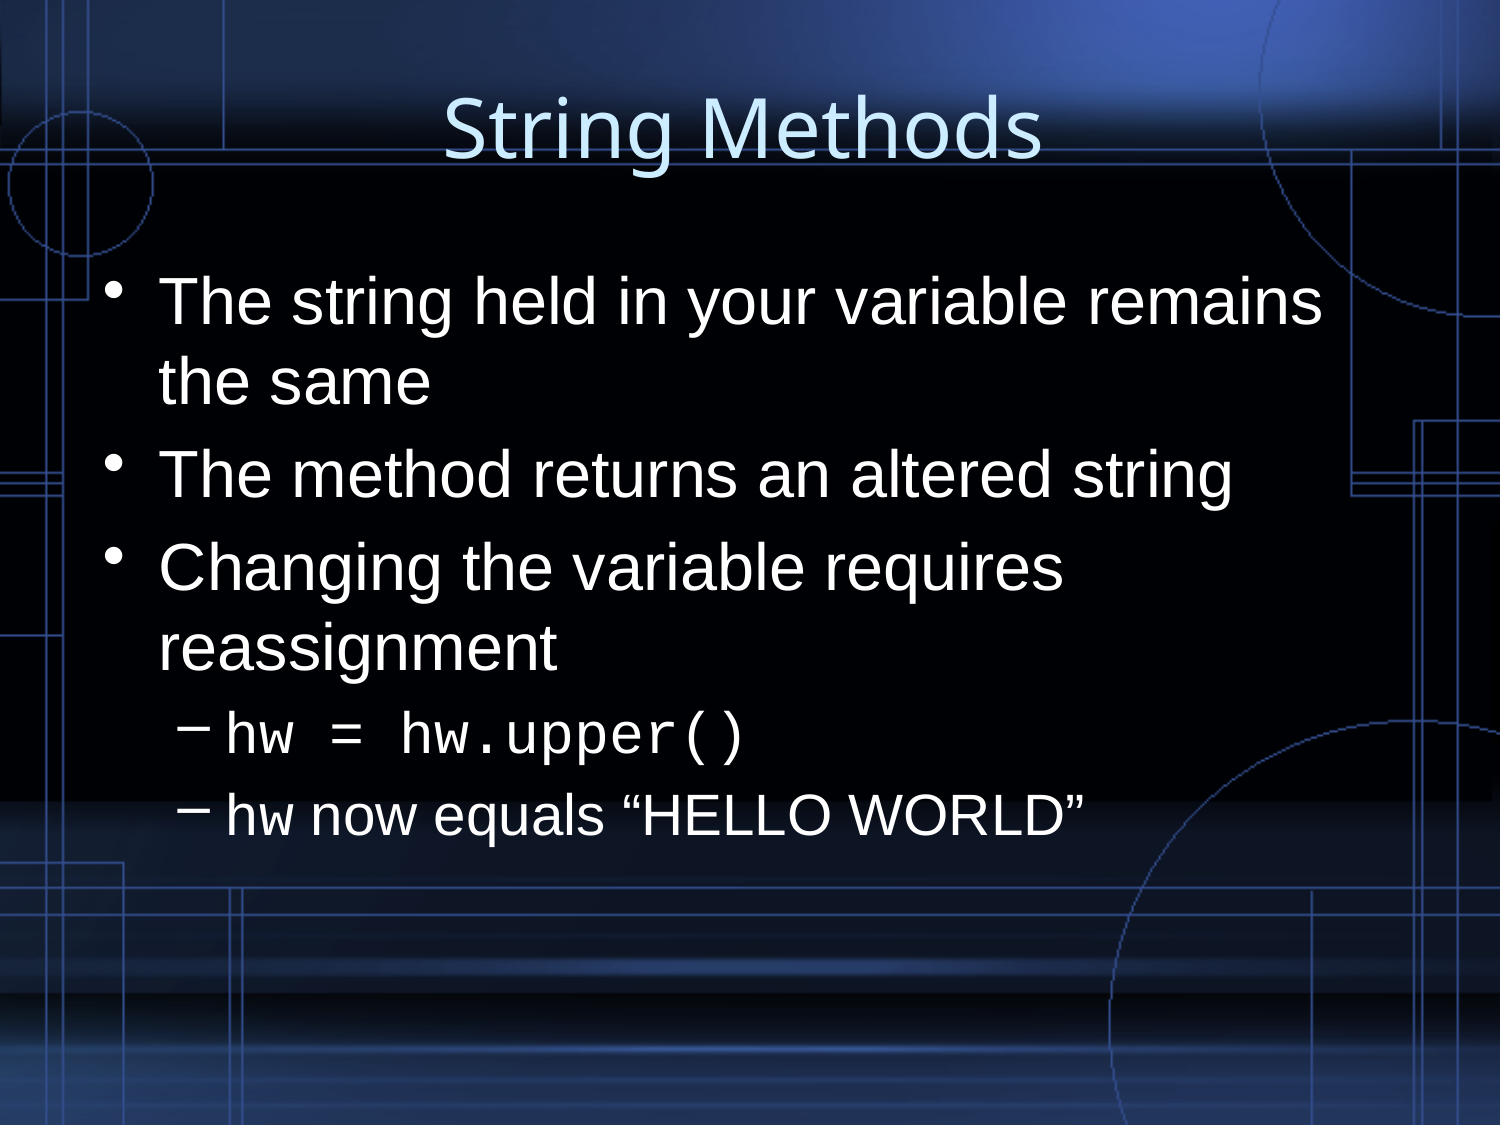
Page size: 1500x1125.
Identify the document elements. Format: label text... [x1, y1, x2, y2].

picture [0, 0, 1500, 1125]
list The string held in your variable remains the same The method returns an altered string Changing the variable requires reassignment hw = hw.upper() hw now equals “HELLO WORLD” [87, 249, 1400, 1000]
title String Methods [87, 17, 1400, 233]
